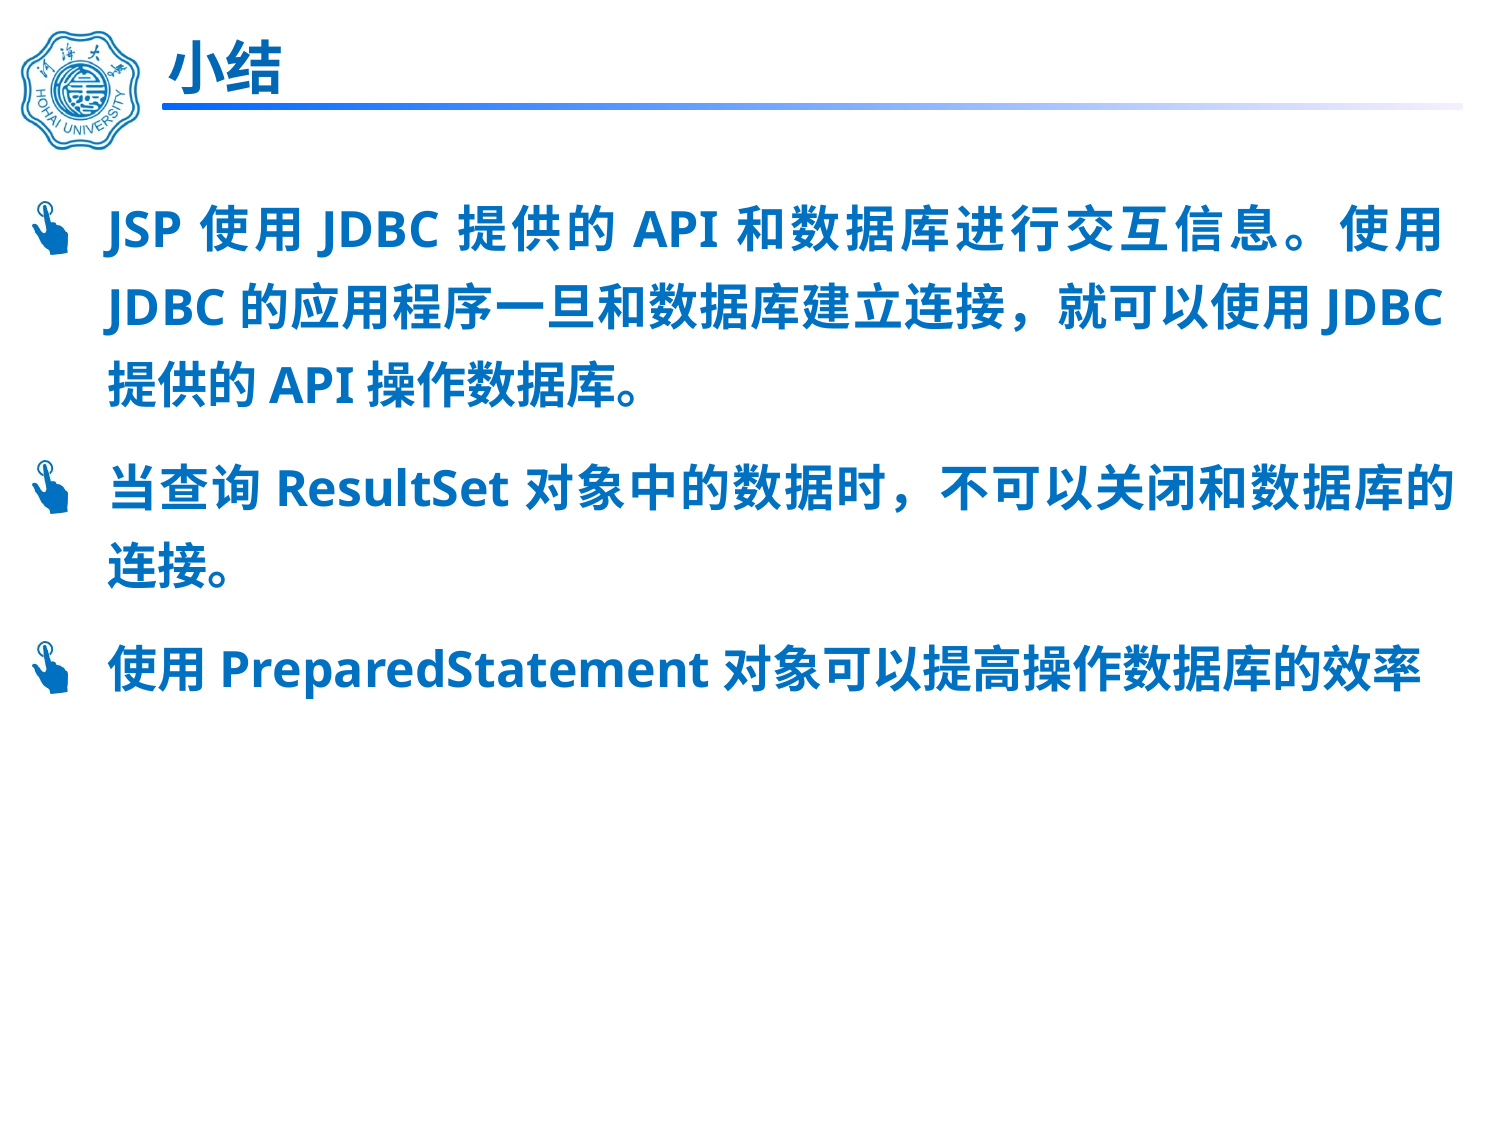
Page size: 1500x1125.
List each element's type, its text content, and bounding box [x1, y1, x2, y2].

picture [32, 641, 68, 694]
picture [32, 201, 68, 255]
picture [32, 460, 68, 514]
text_box 小结 [159, 23, 1463, 109]
text_box JSP使用JDBC提供的API和数据库进行交互信息。使用JDBC的应用程序一旦和数据库建立连接，就可以使用JDBC提供的API操作数据库。 当查询ResultSet对象中的数据时，不可以关闭和数据库的连接。 使用PreparedStatement对象可以提高操作数据库的效率 [17, 172, 1471, 706]
picture [0, 3, 159, 173]
